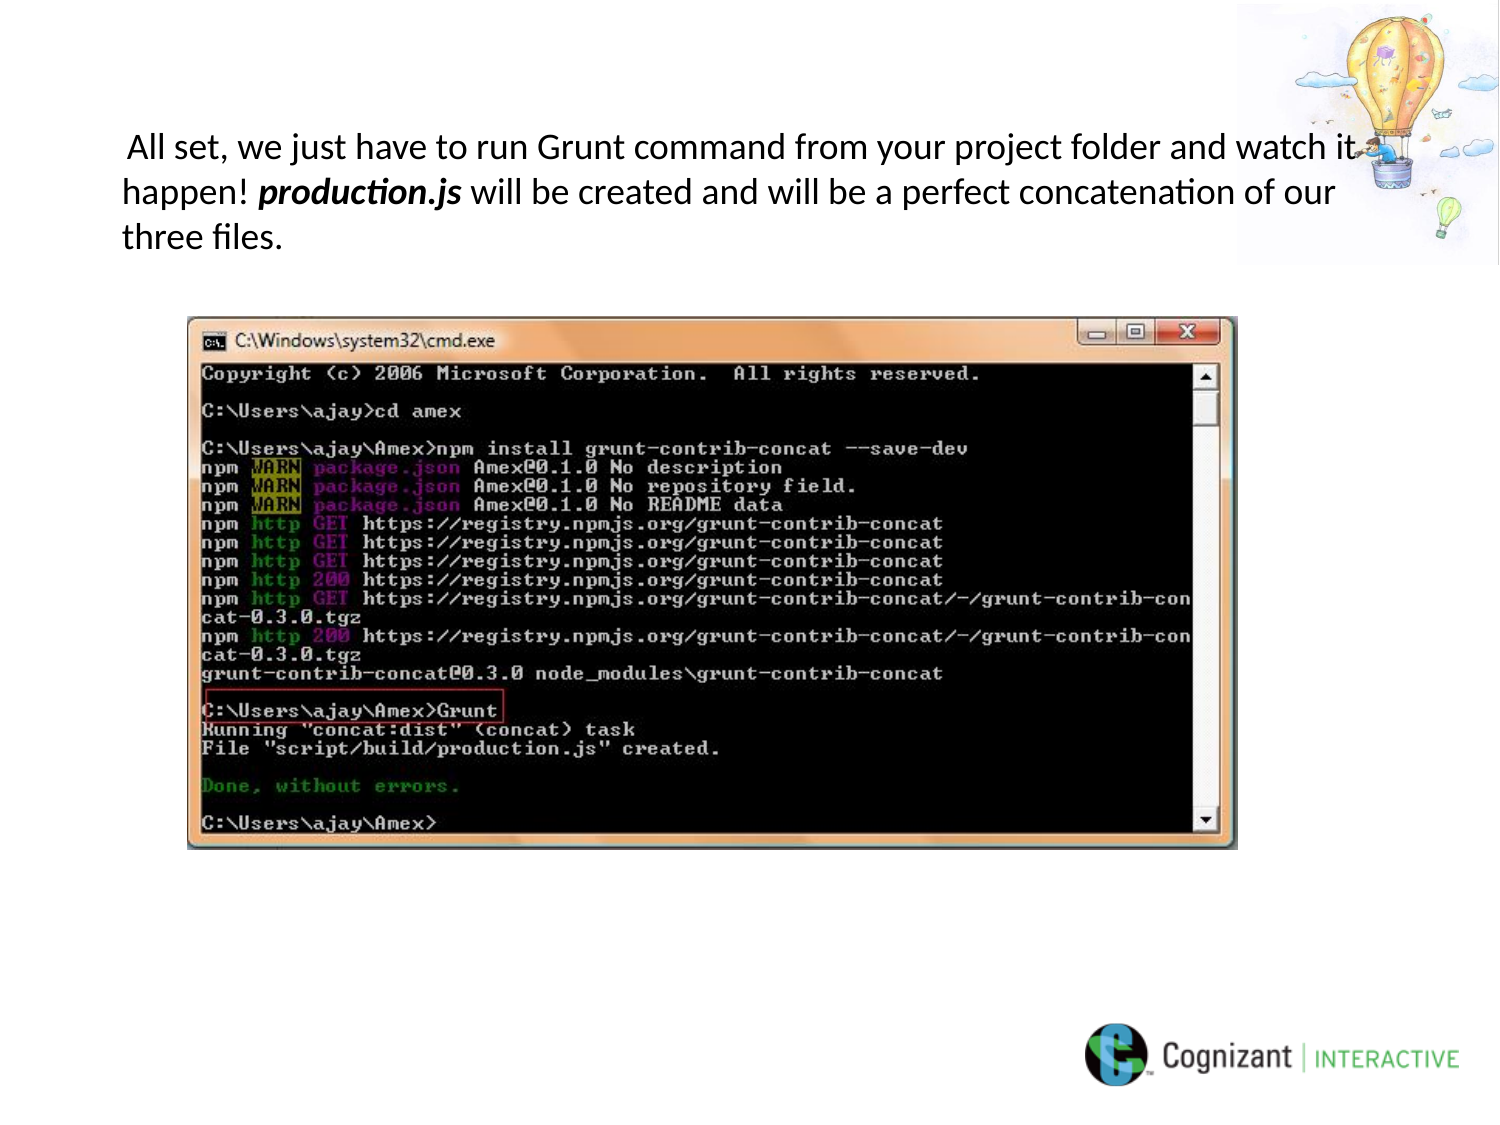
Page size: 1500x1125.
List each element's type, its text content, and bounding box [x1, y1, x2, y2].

picture [1237, 0, 1499, 265]
text_box [53, 20, 1447, 209]
picture [187, 316, 1238, 851]
text_box All set, we just have to run Grunt command from your project folder and watch it happen! production.js will be created and will be a perfect concatenation of our three files. [69, 114, 1420, 945]
picture [1085, 1022, 1459, 1088]
